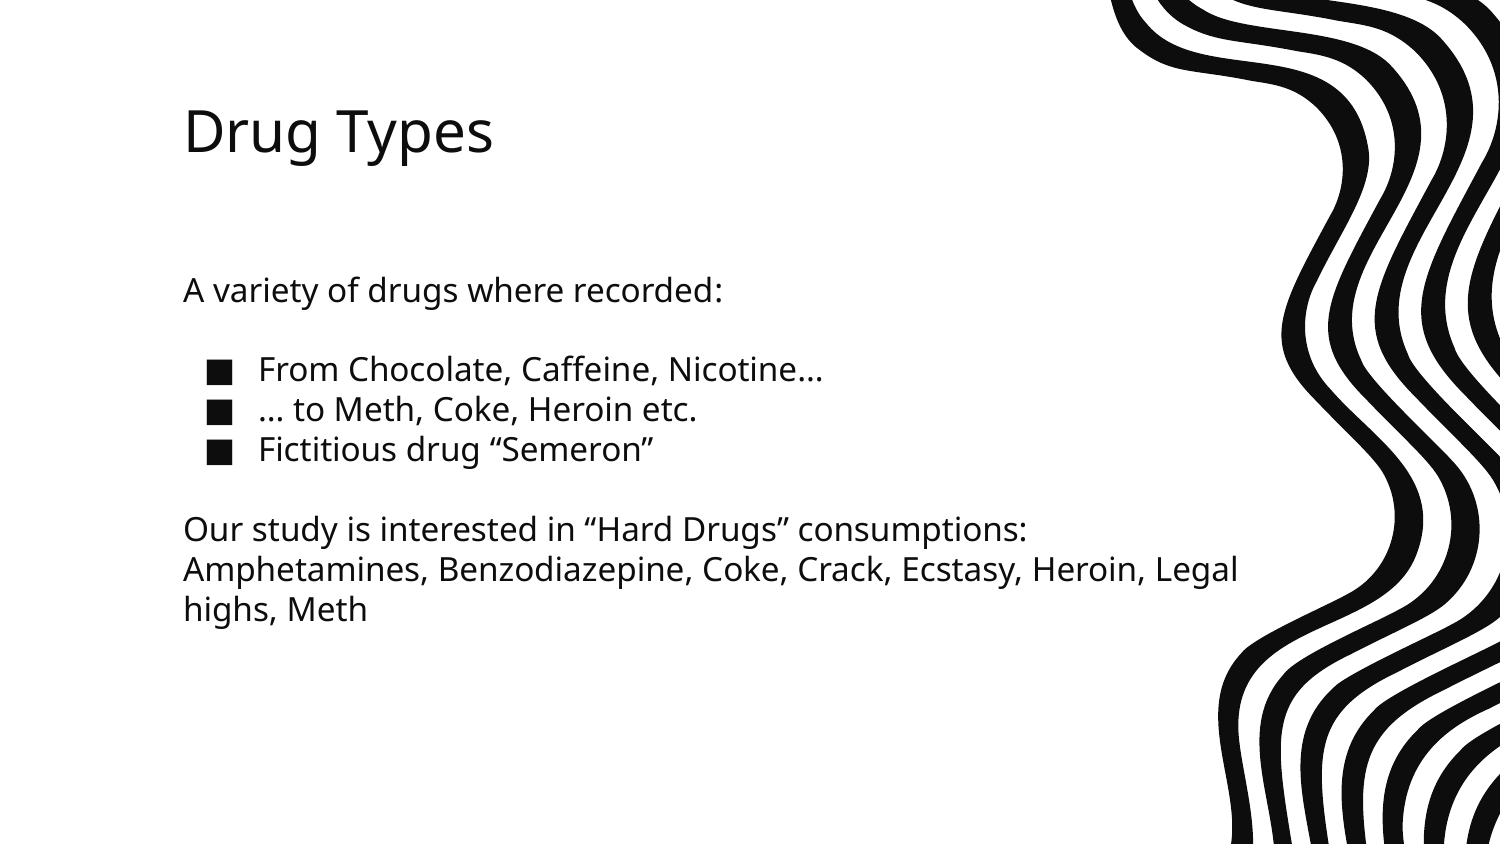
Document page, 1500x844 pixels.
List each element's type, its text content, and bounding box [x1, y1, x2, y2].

list A variety of drugs where recorded: From Chocolate, Caffeine, Nicotine… … to Meth, Coke, Heroin etc. Fictitious drug “Semeron” Our study is interested in “Hard Drugs” consumptions: Amphetamines, Benzodiazepine, Coke, Crack, Ecstasy, Heroin, Legal highs, Meth [168, 253, 1304, 683]
title Drug Types [168, 88, 1382, 183]
